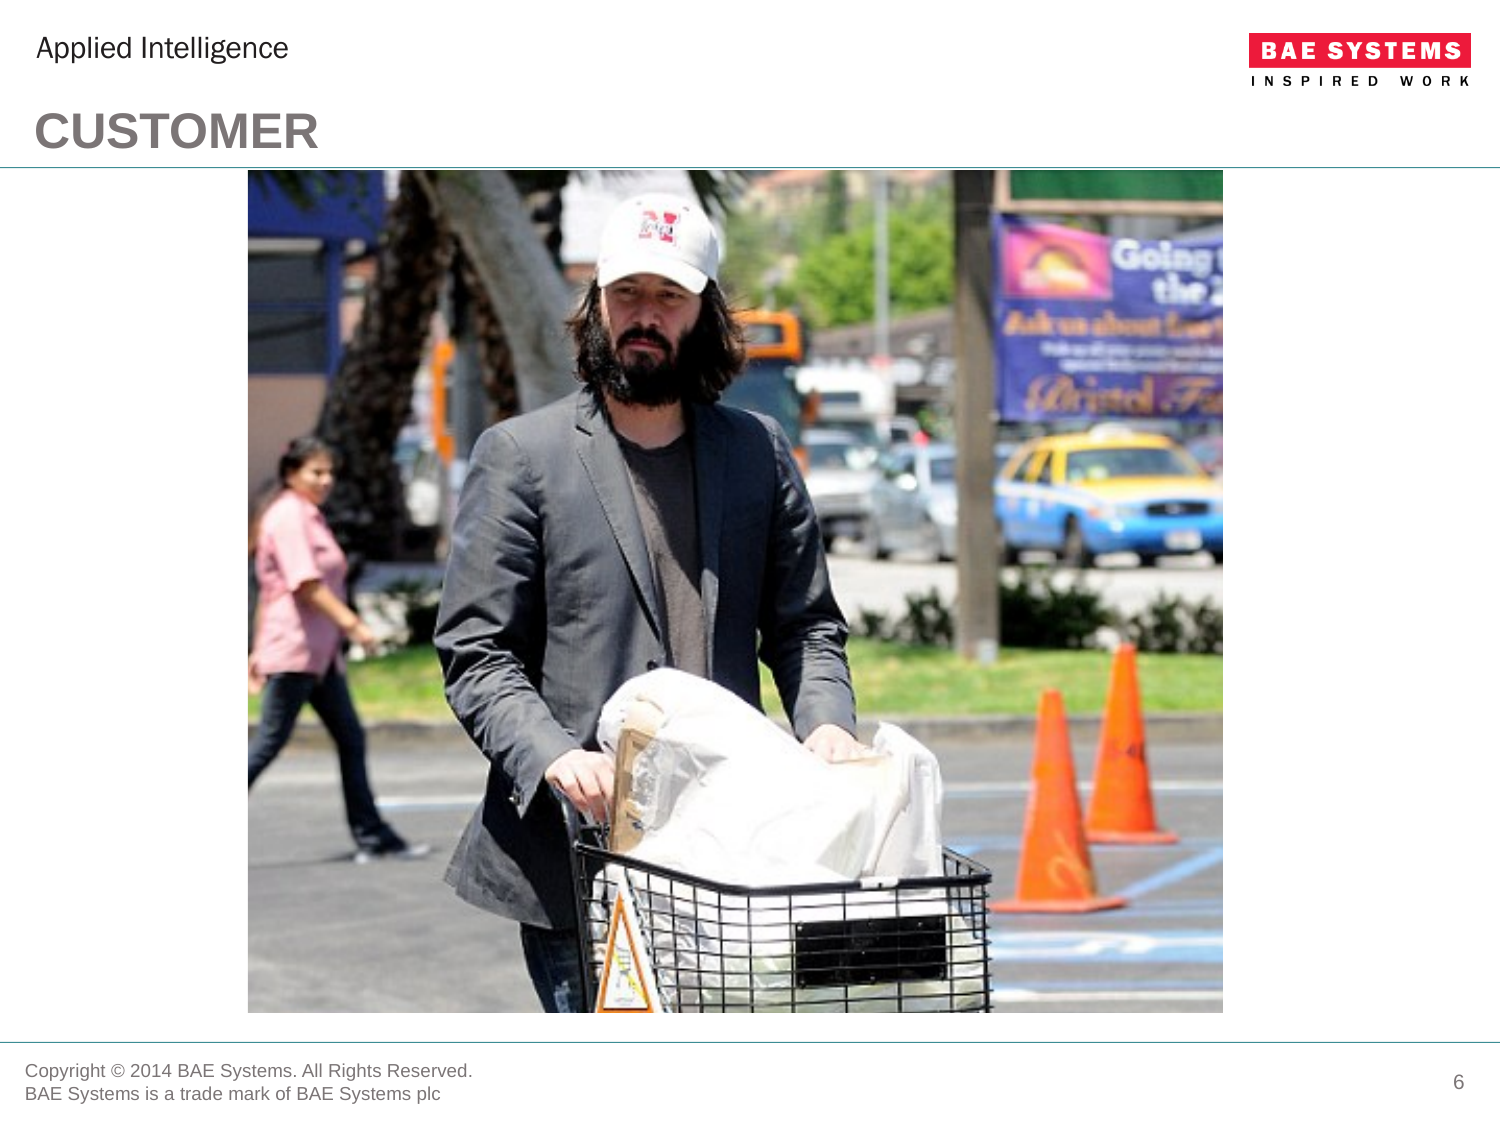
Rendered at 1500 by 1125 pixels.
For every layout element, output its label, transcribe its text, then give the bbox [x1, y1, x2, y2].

picture [57, 166, 1241, 1013]
picture [1249, 33, 1471, 86]
title CUSTOMER [19, 90, 1349, 167]
